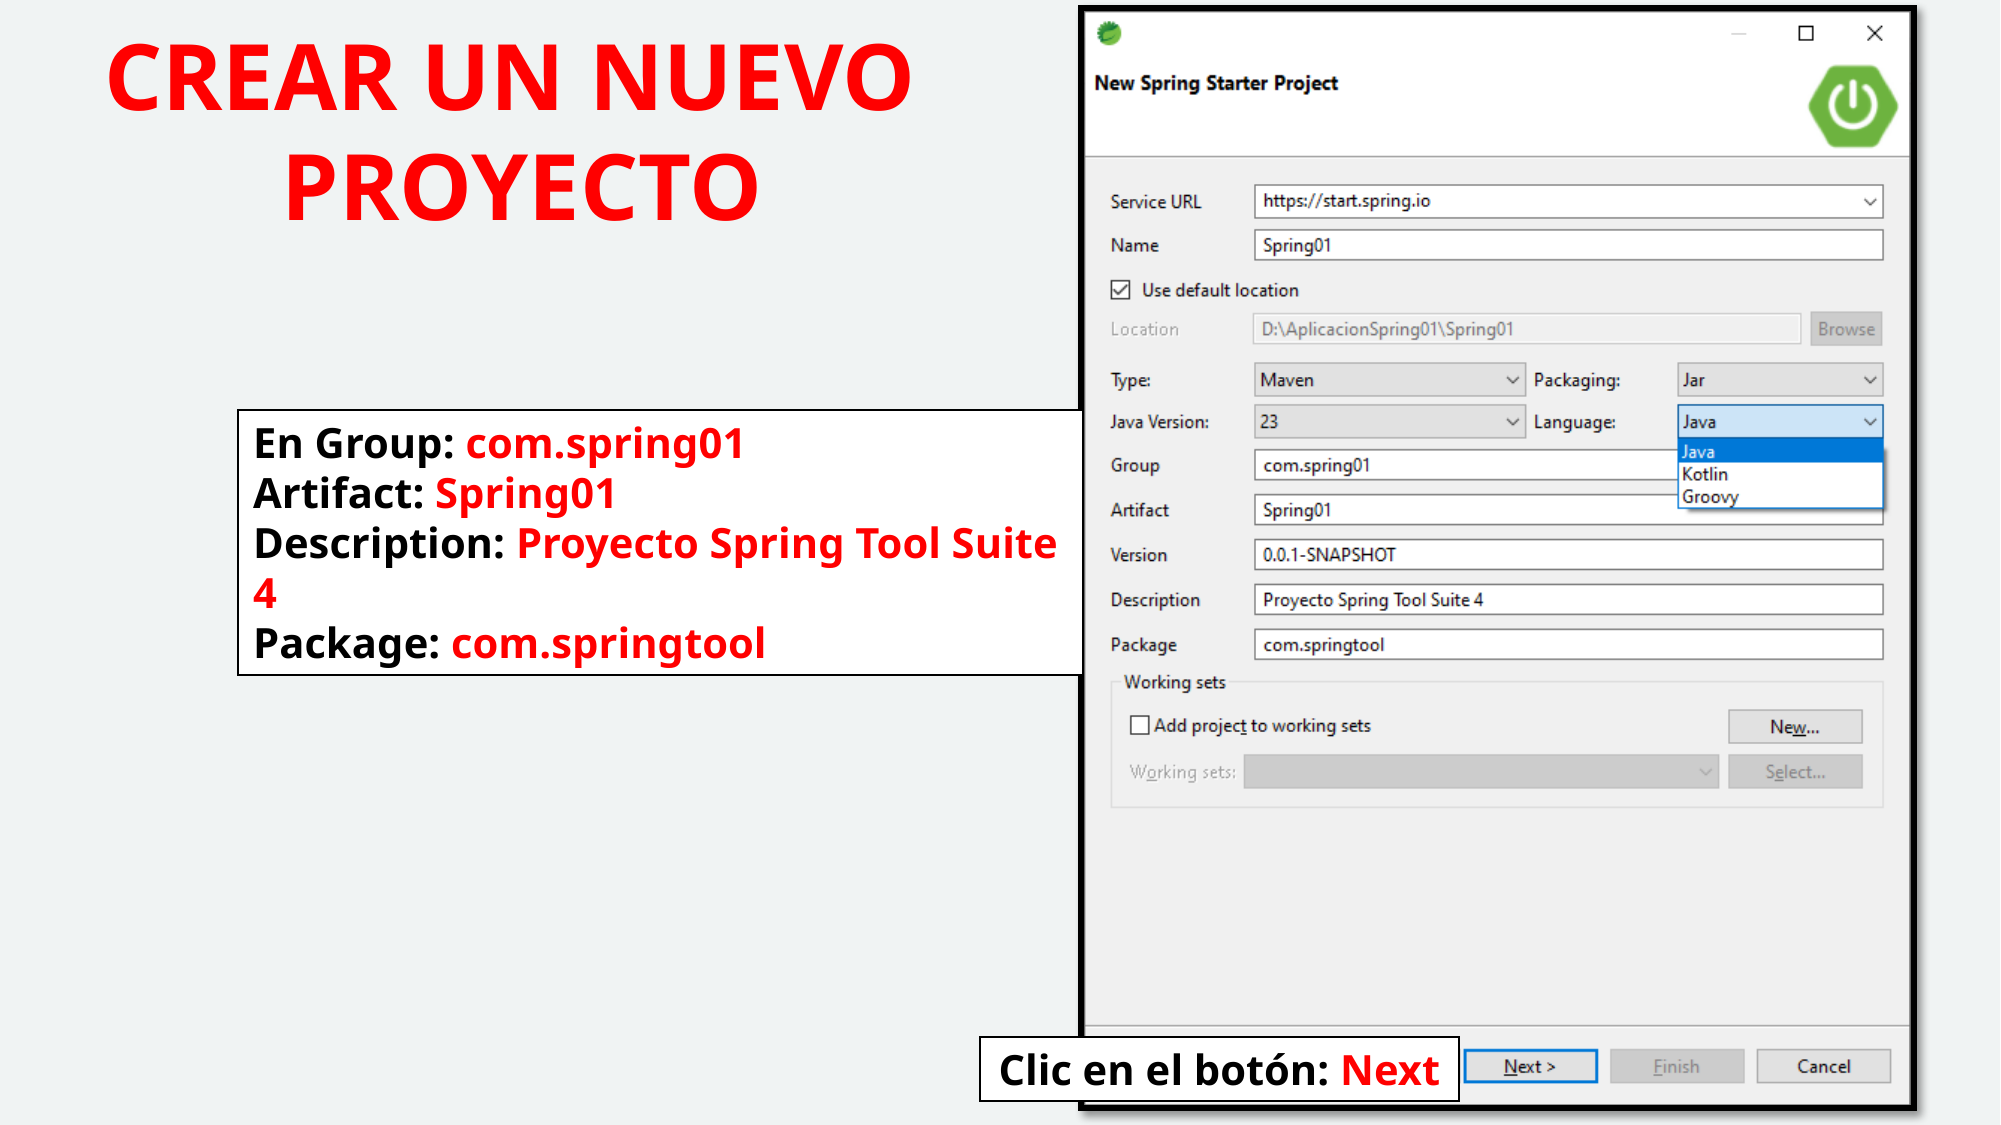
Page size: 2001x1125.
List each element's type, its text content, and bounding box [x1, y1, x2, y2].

text_box En Group: com.spring01 Artifact: Spring01 Description: Proyecto Spring Tool Suite 4 Package: com.springtool [237, 409, 1084, 676]
text_box Clic en el botón: Next [979, 1036, 1084, 1102]
text_box CREAR UN NUEVO PROYECTO [13, 11, 1008, 246]
picture [1084, 11, 1911, 1106]
